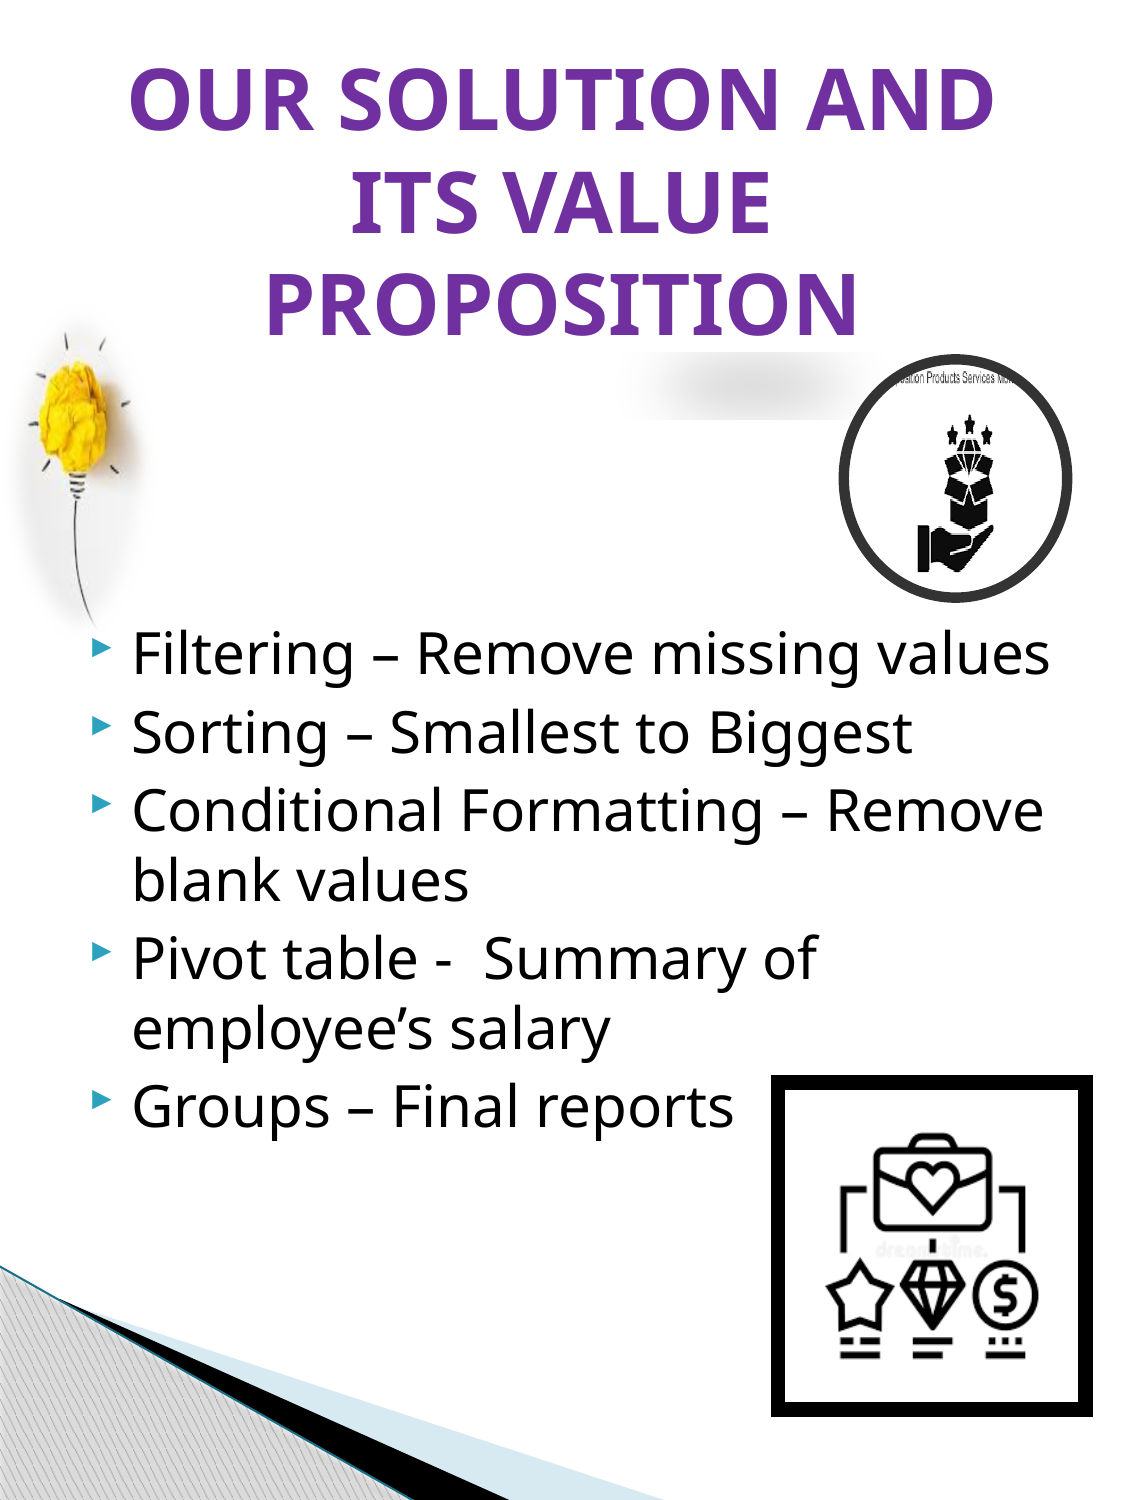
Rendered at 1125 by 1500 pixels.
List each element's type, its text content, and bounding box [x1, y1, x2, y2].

picture [843, 359, 1068, 598]
picture [784, 1089, 1079, 1403]
list Filtering – Remove missing values Sorting – Smallest to Biggest Conditional Formatting – Remove blank values Pivot table - Summary of employee’s salary Groups – Final reports [56, 609, 1069, 1384]
picture [0, 296, 159, 648]
title OUR SOLUTION AND ITS VALUE PROPOSITION [56, 58, 1069, 340]
